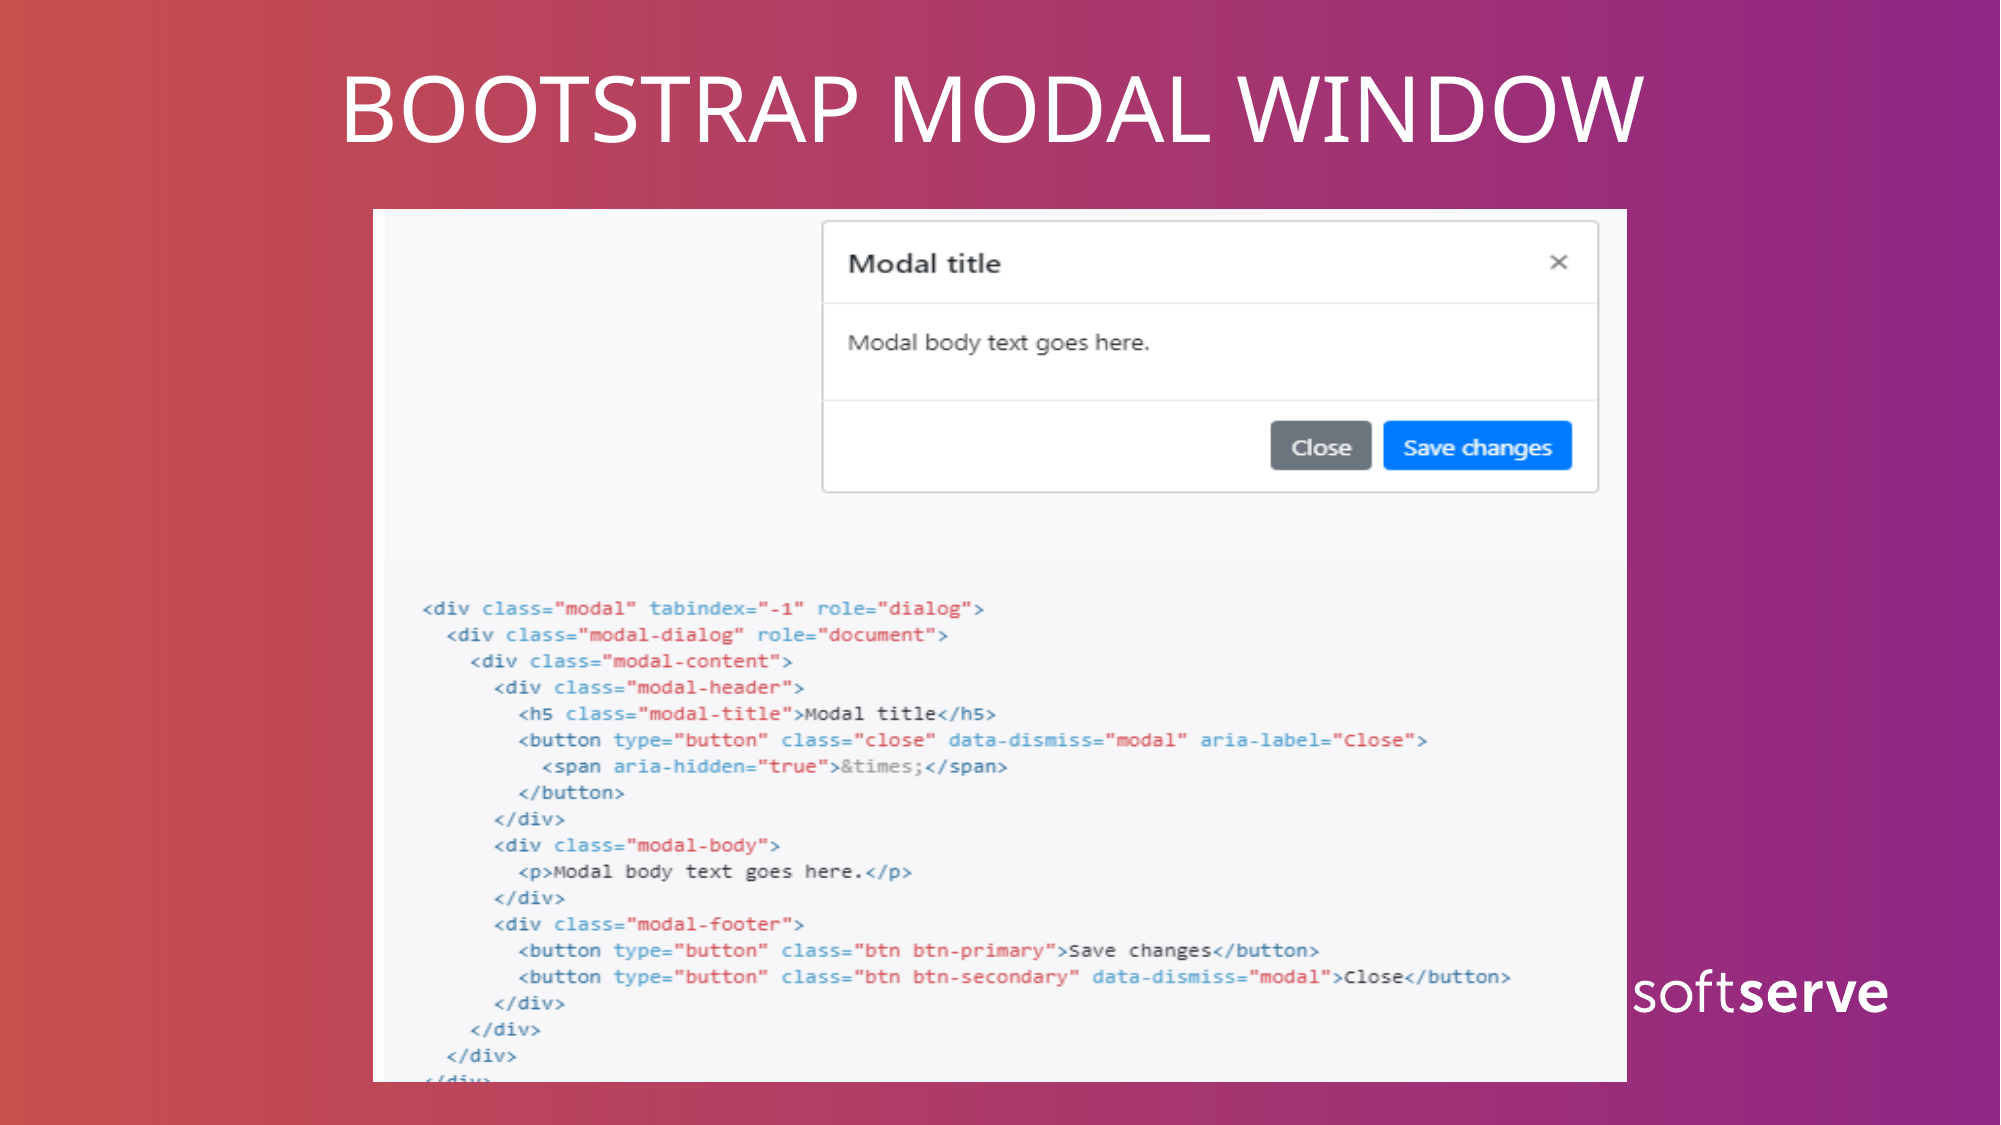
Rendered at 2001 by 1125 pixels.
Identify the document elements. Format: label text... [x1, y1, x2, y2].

picture [373, 209, 1627, 1082]
title BOOTSTRAP MODAL WINDOW [112, 56, 1888, 169]
